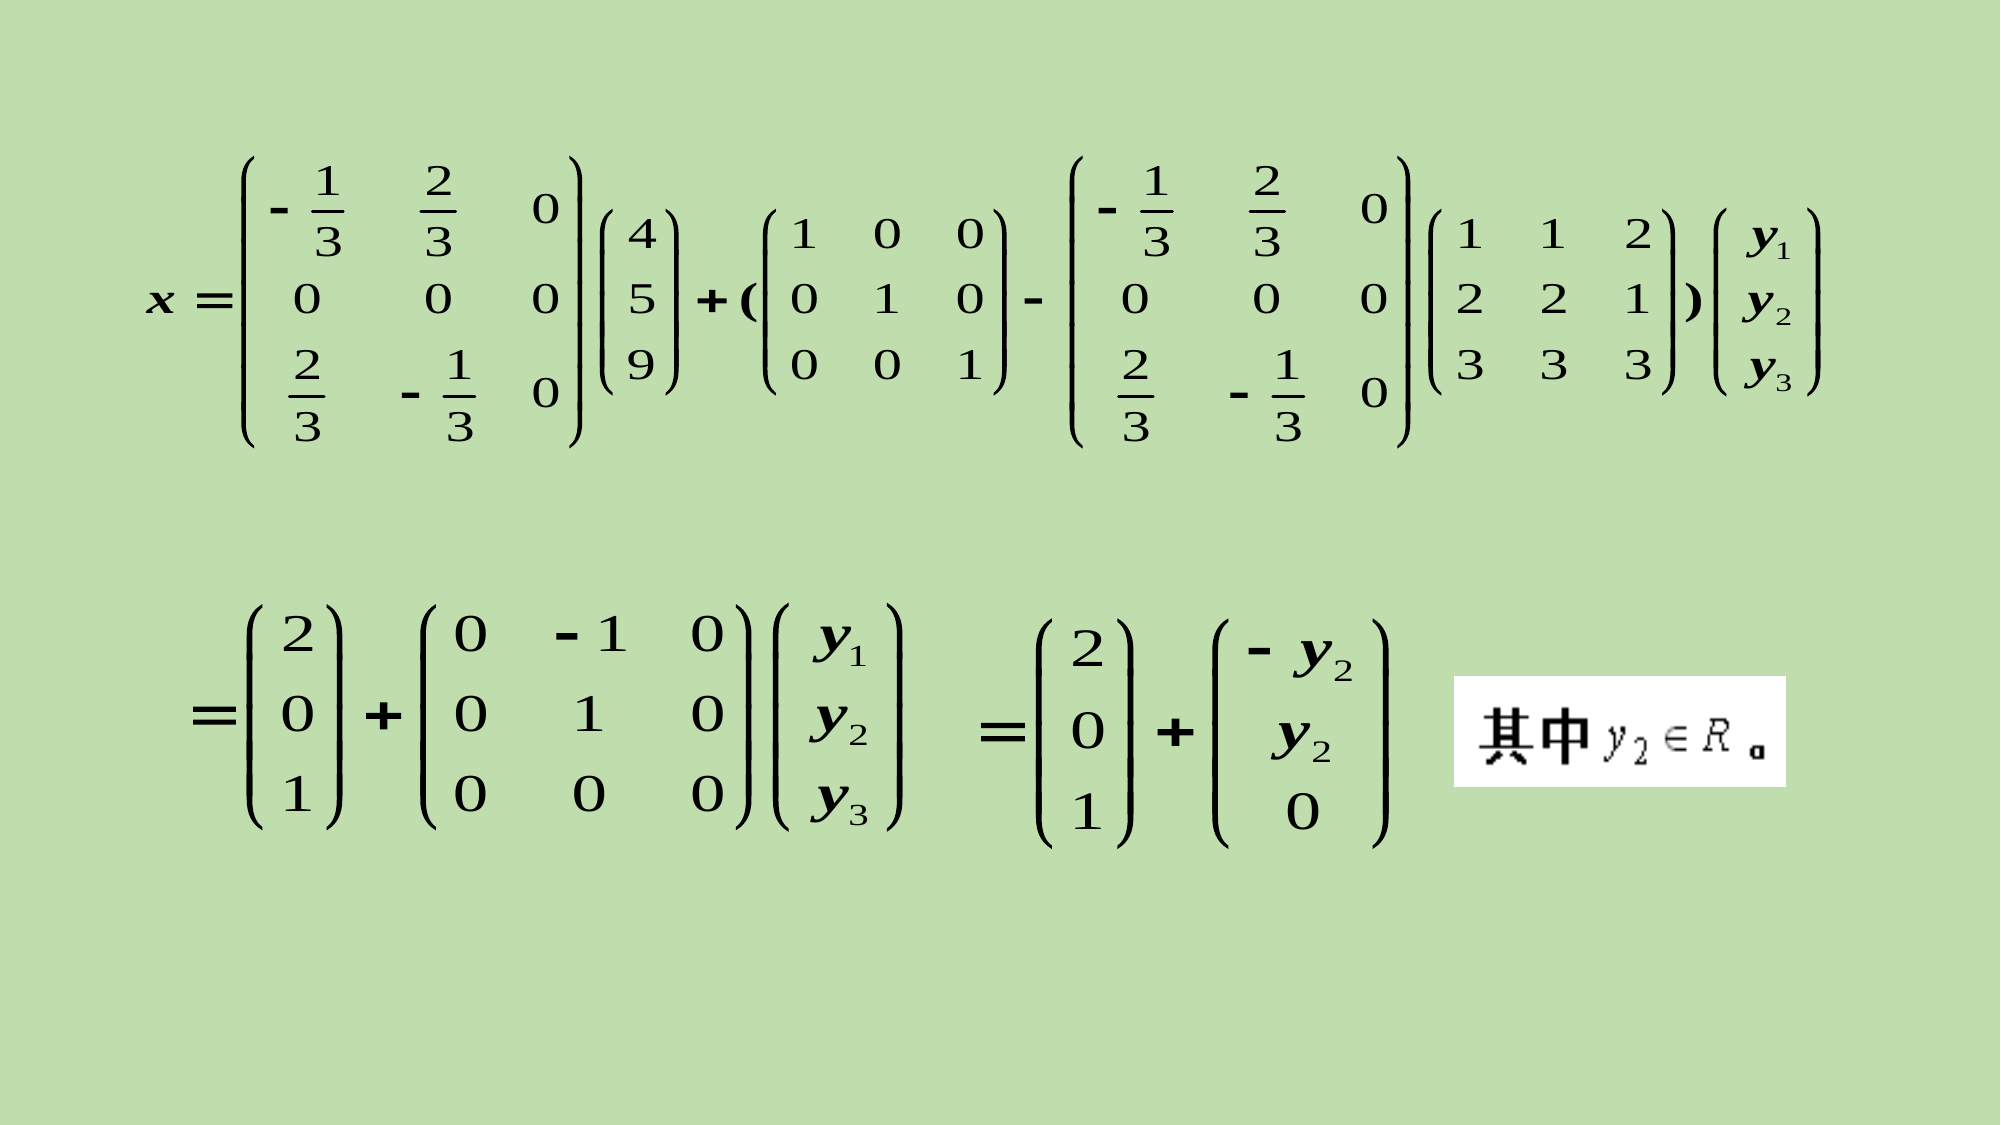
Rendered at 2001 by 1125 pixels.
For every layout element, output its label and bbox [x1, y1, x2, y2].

text_box [963, 608, 1409, 857]
picture [1454, 676, 1786, 787]
text_box [175, 594, 926, 843]
text_box [133, 149, 1838, 457]
